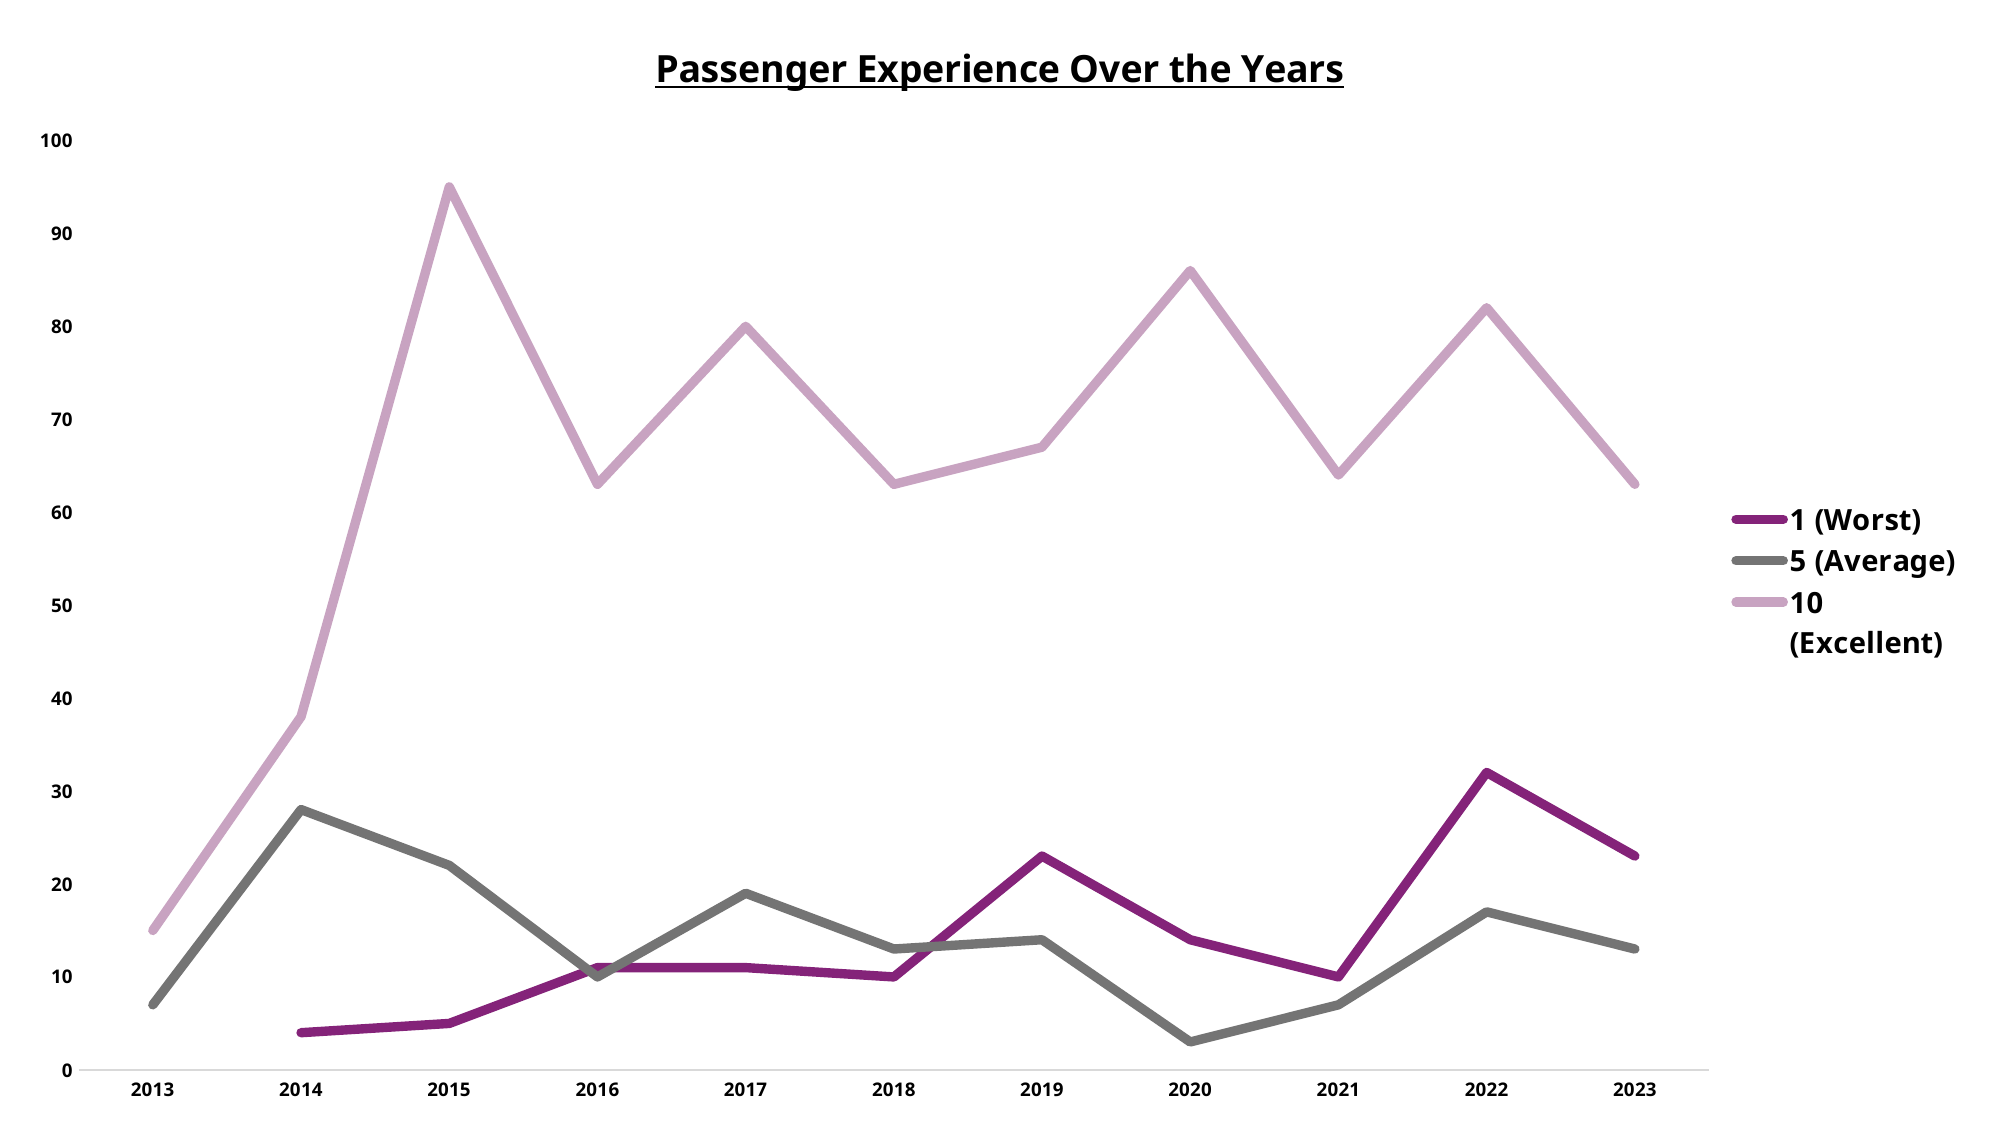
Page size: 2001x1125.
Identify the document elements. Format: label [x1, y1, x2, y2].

chart [0, 0, 2000, 1125]
